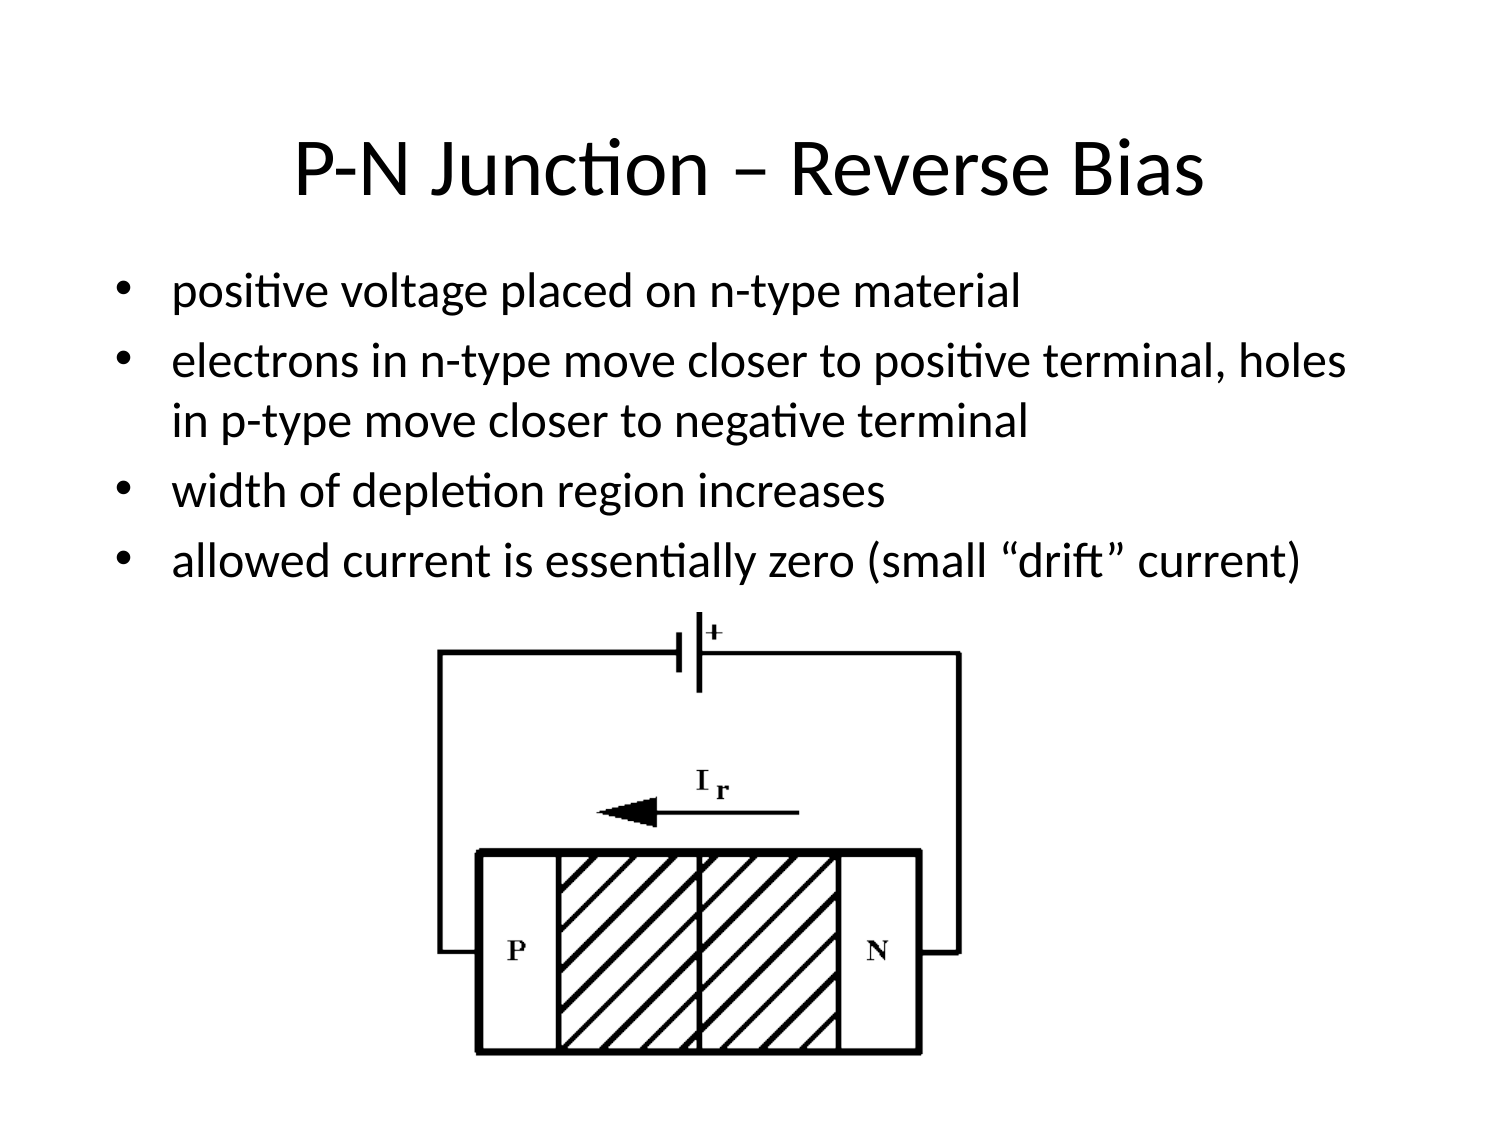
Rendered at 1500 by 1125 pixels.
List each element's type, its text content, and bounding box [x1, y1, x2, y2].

picture [437, 612, 976, 1065]
list positive voltage placed on n-type material electrons in n-type move closer to positive terminal, holes in p-type move closer to negative terminal width of depletion region increases allowed current is essentially zero (small “drift” current) [99, 249, 1375, 600]
title P-N Junction – Reverse Bias [112, 105, 1388, 220]
